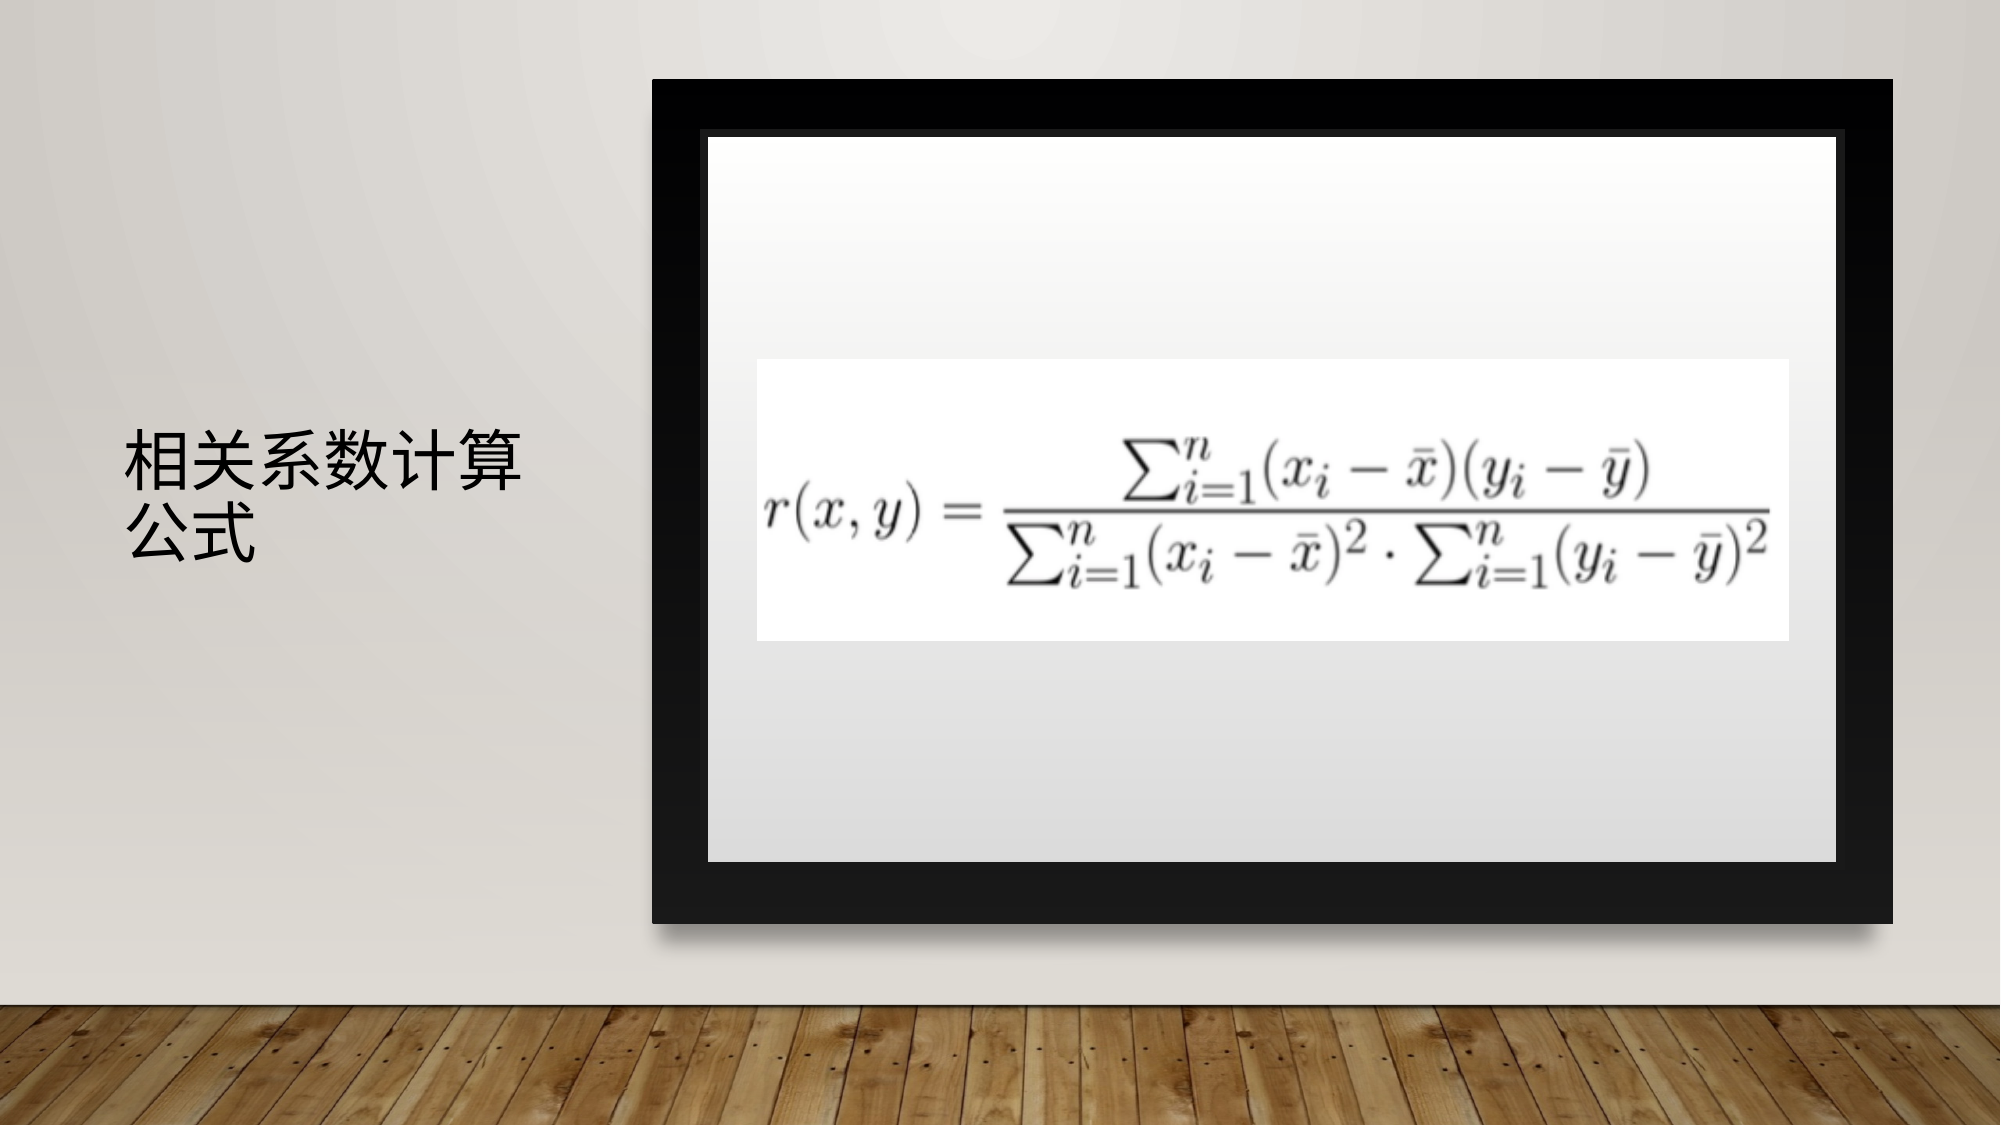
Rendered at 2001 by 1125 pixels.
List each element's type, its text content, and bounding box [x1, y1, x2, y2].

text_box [652, 78, 1894, 924]
text_box [0, 330, 2000, 1004]
title 相关系数计算公式 [108, 241, 572, 758]
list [757, 359, 1789, 641]
picture [0, 1006, 2000, 1125]
text_box [0, 0, 2000, 330]
